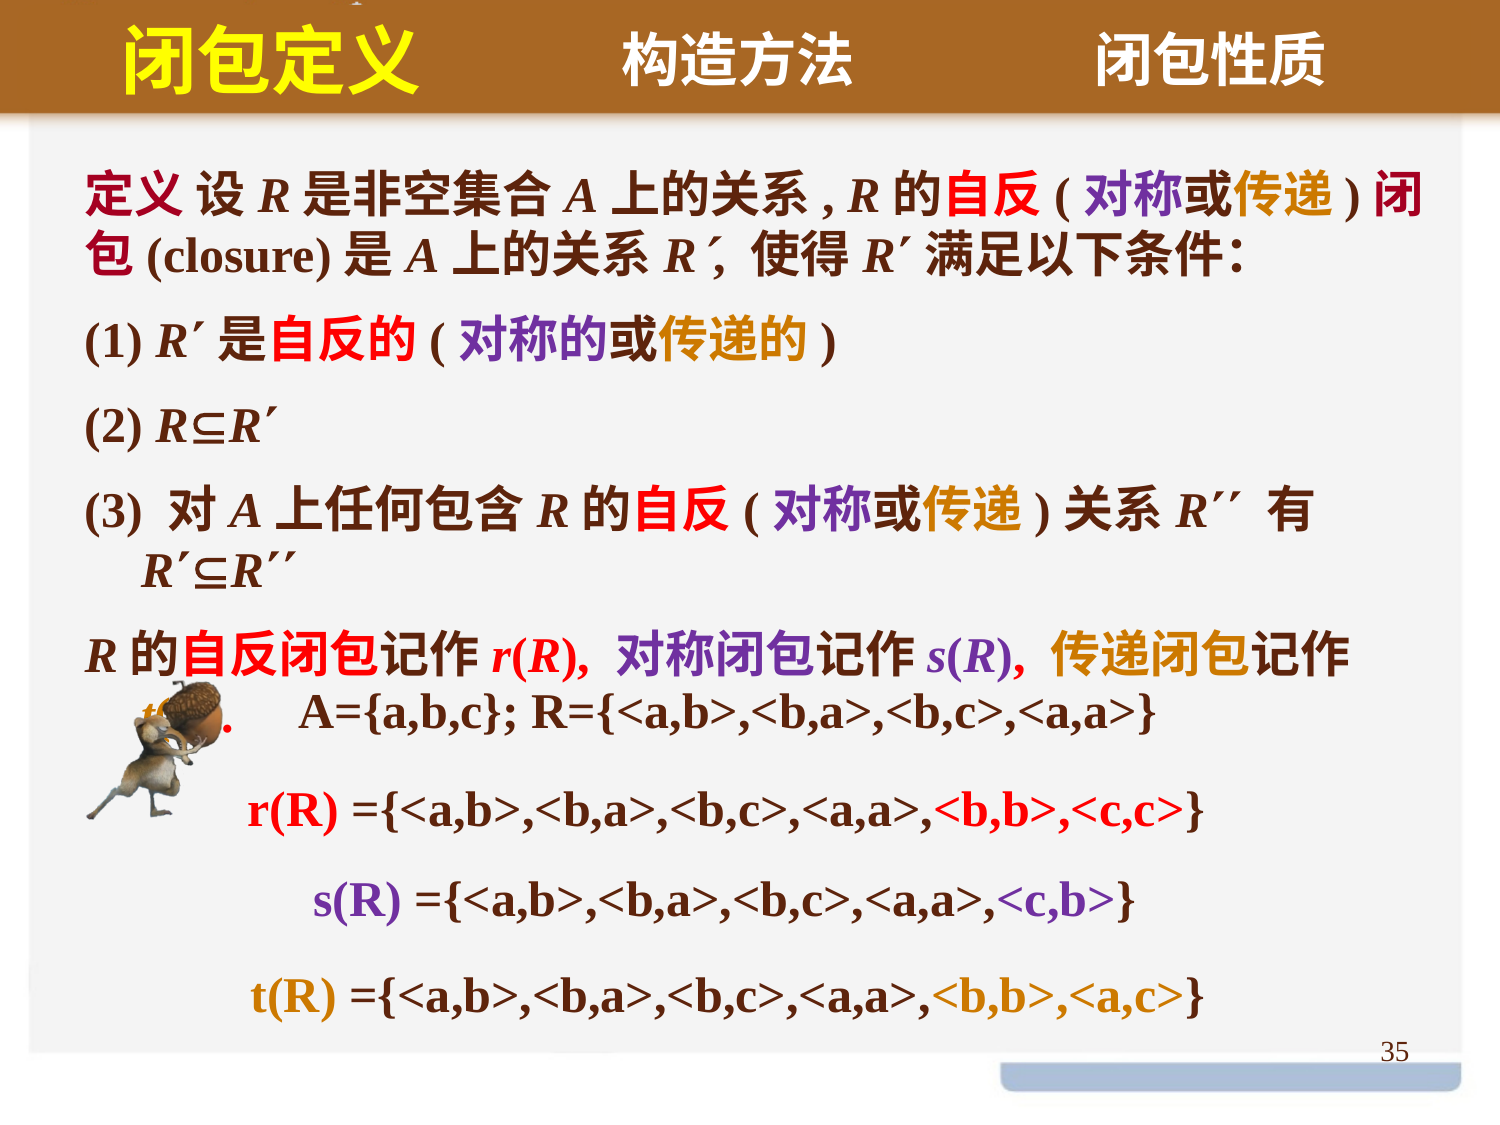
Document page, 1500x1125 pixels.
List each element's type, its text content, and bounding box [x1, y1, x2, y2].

text_box r(R) ={<a,b>,<b,a>,<b,c>,<a,a>,<b,b>,<c,c>} [262, 762, 1220, 844]
text_box A={a,b,c}; R={<a,b>,<b,a>,<b,c>,<a,a>} [283, 665, 1172, 746]
text_box s(R) ={<a,b>,<b,a>,<b,c>,<a,a>,<c,b>} [298, 852, 1151, 934]
text_box 构造方法 [481, 4, 967, 112]
slide_number 35 [1074, 1024, 1425, 1103]
text_box 闭包定义 [17, 4, 498, 112]
list 定义 设R是非空集合A上的关系, R的自反(对称或传递)闭包(closure)是A上的关系R, 使得R满足以下条件： (1) R是自反的(对称的或传递的) (2) RR (3) 对A上任何包含R的自反(对称或传递)关系R 有RR R的自反闭包记作r(R), 对称闭包记作s(R), 传递闭包记作t(R). [69, 155, 1470, 616]
text_box 闭包性质 [950, 4, 1471, 112]
text_box t(R) ={<a,b>,<b,a>,<b,c>,<a,a>,<b,b>,<a,c>} [235, 949, 1220, 1031]
picture [0, 0, 1500, 1125]
